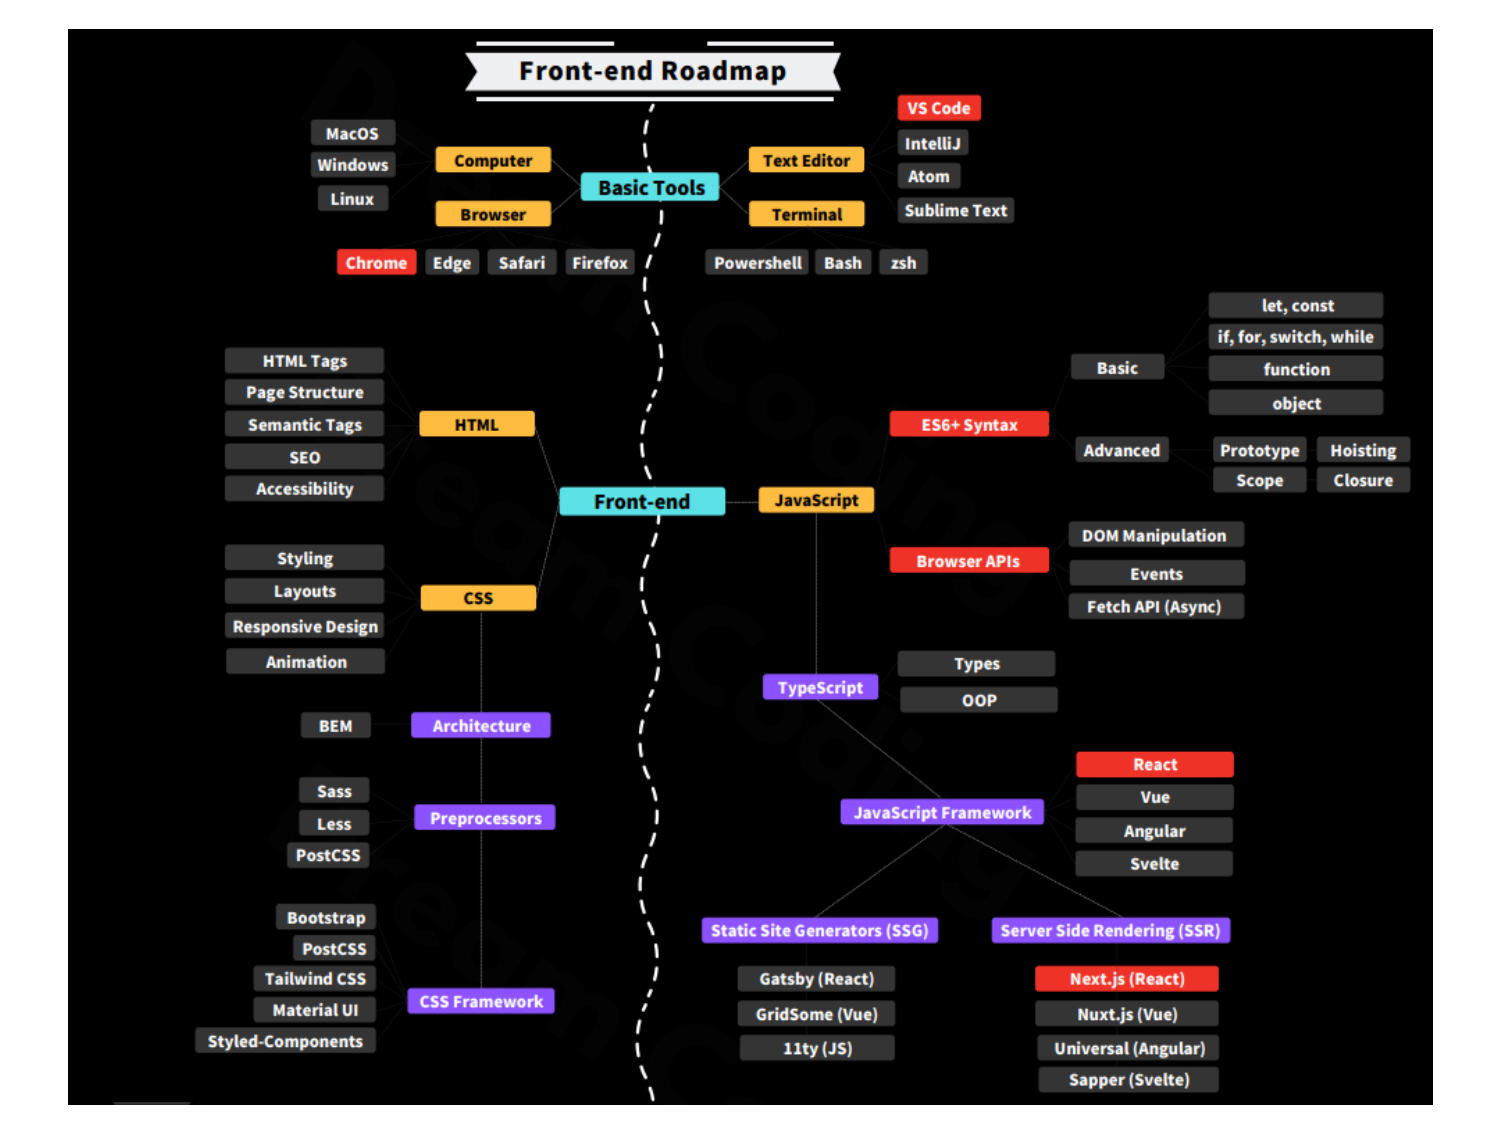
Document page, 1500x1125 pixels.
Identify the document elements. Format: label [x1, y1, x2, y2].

text_box [67, 29, 1434, 1105]
